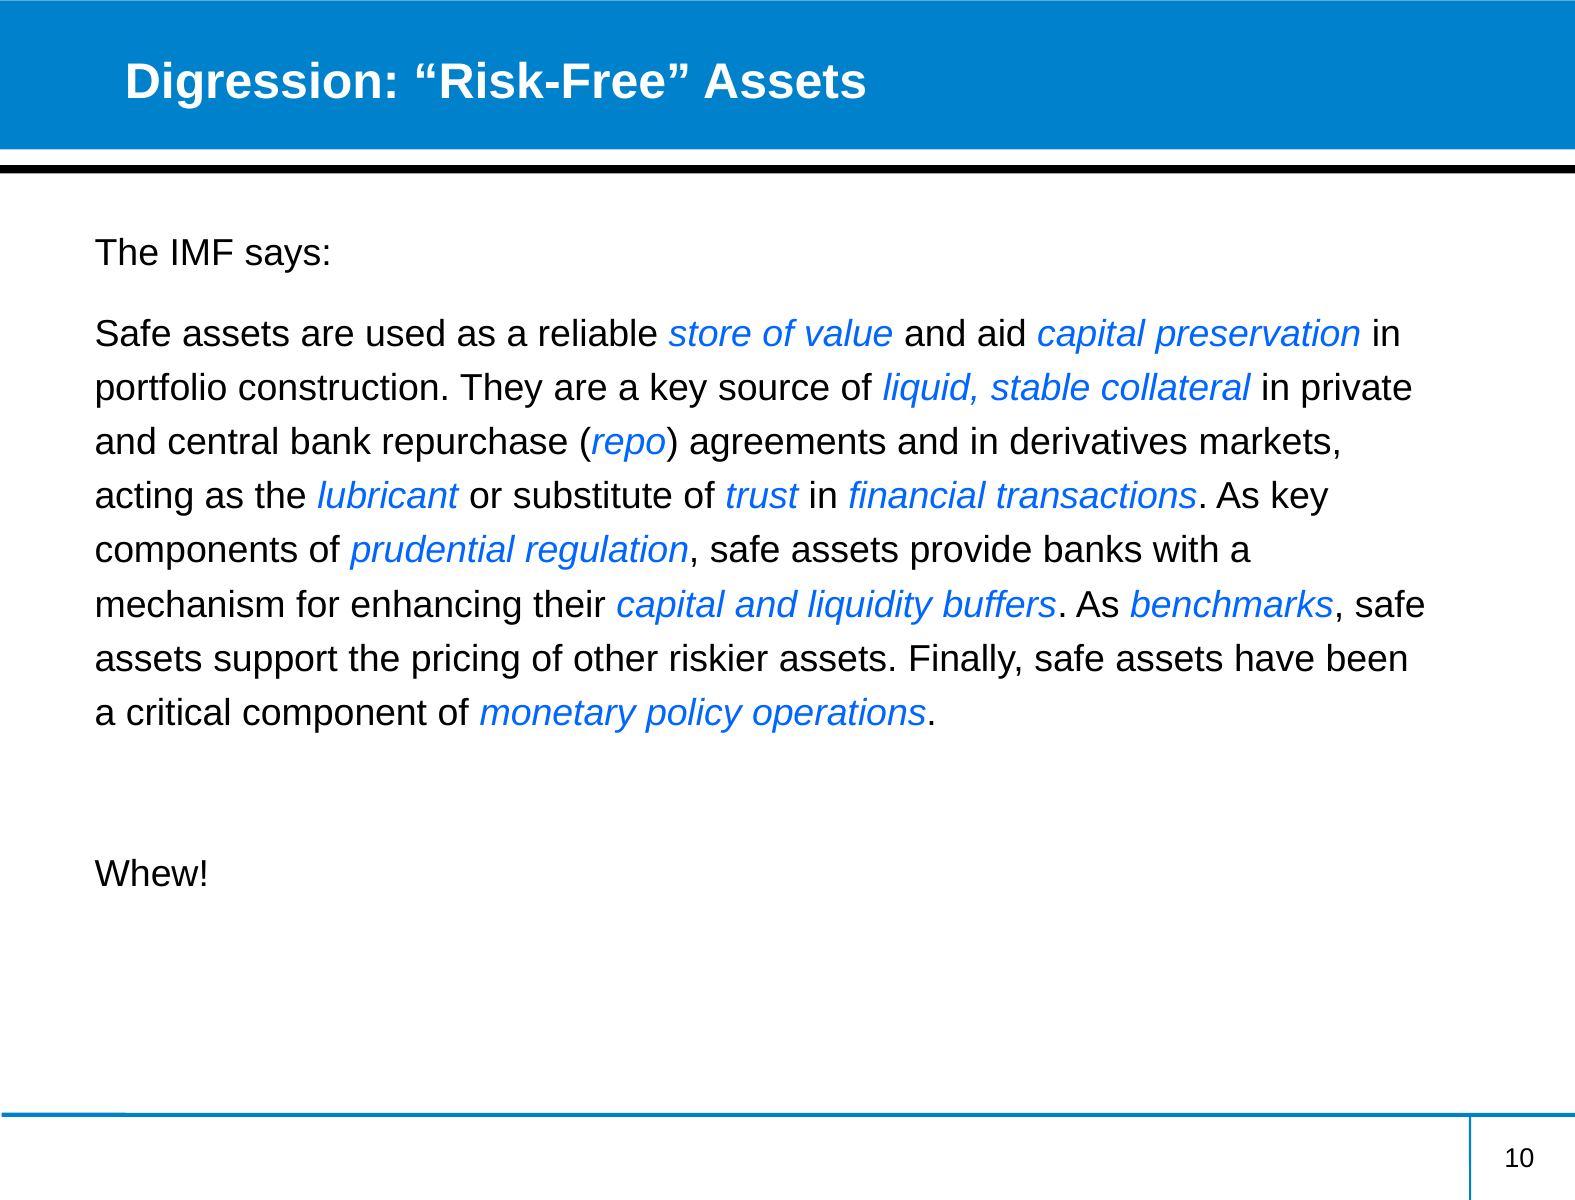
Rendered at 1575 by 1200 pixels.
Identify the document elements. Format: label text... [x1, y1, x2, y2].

slide_number 10 [1182, 1132, 1551, 1200]
title Digression: “Risk-Free” Assets [108, 0, 1527, 179]
list The IMF says: Safe assets are used as a reliable store of value and aid capital preservation in portfolio construction. They are a key source of liquid, stable collateral in private and central bank repurchase (repo) agreements and in derivatives markets, acting as the lubricant or substitute of trust in financial transactions. As key components of prudential regulation, safe assets provide banks with a mechanism for enhancing their capital and liquidity buffers. As benchmarks, safe assets support the pricing of other riskier assets. Finally, safe assets have been a critical component of monetary policy operations. Whew! [78, 211, 1457, 1072]
